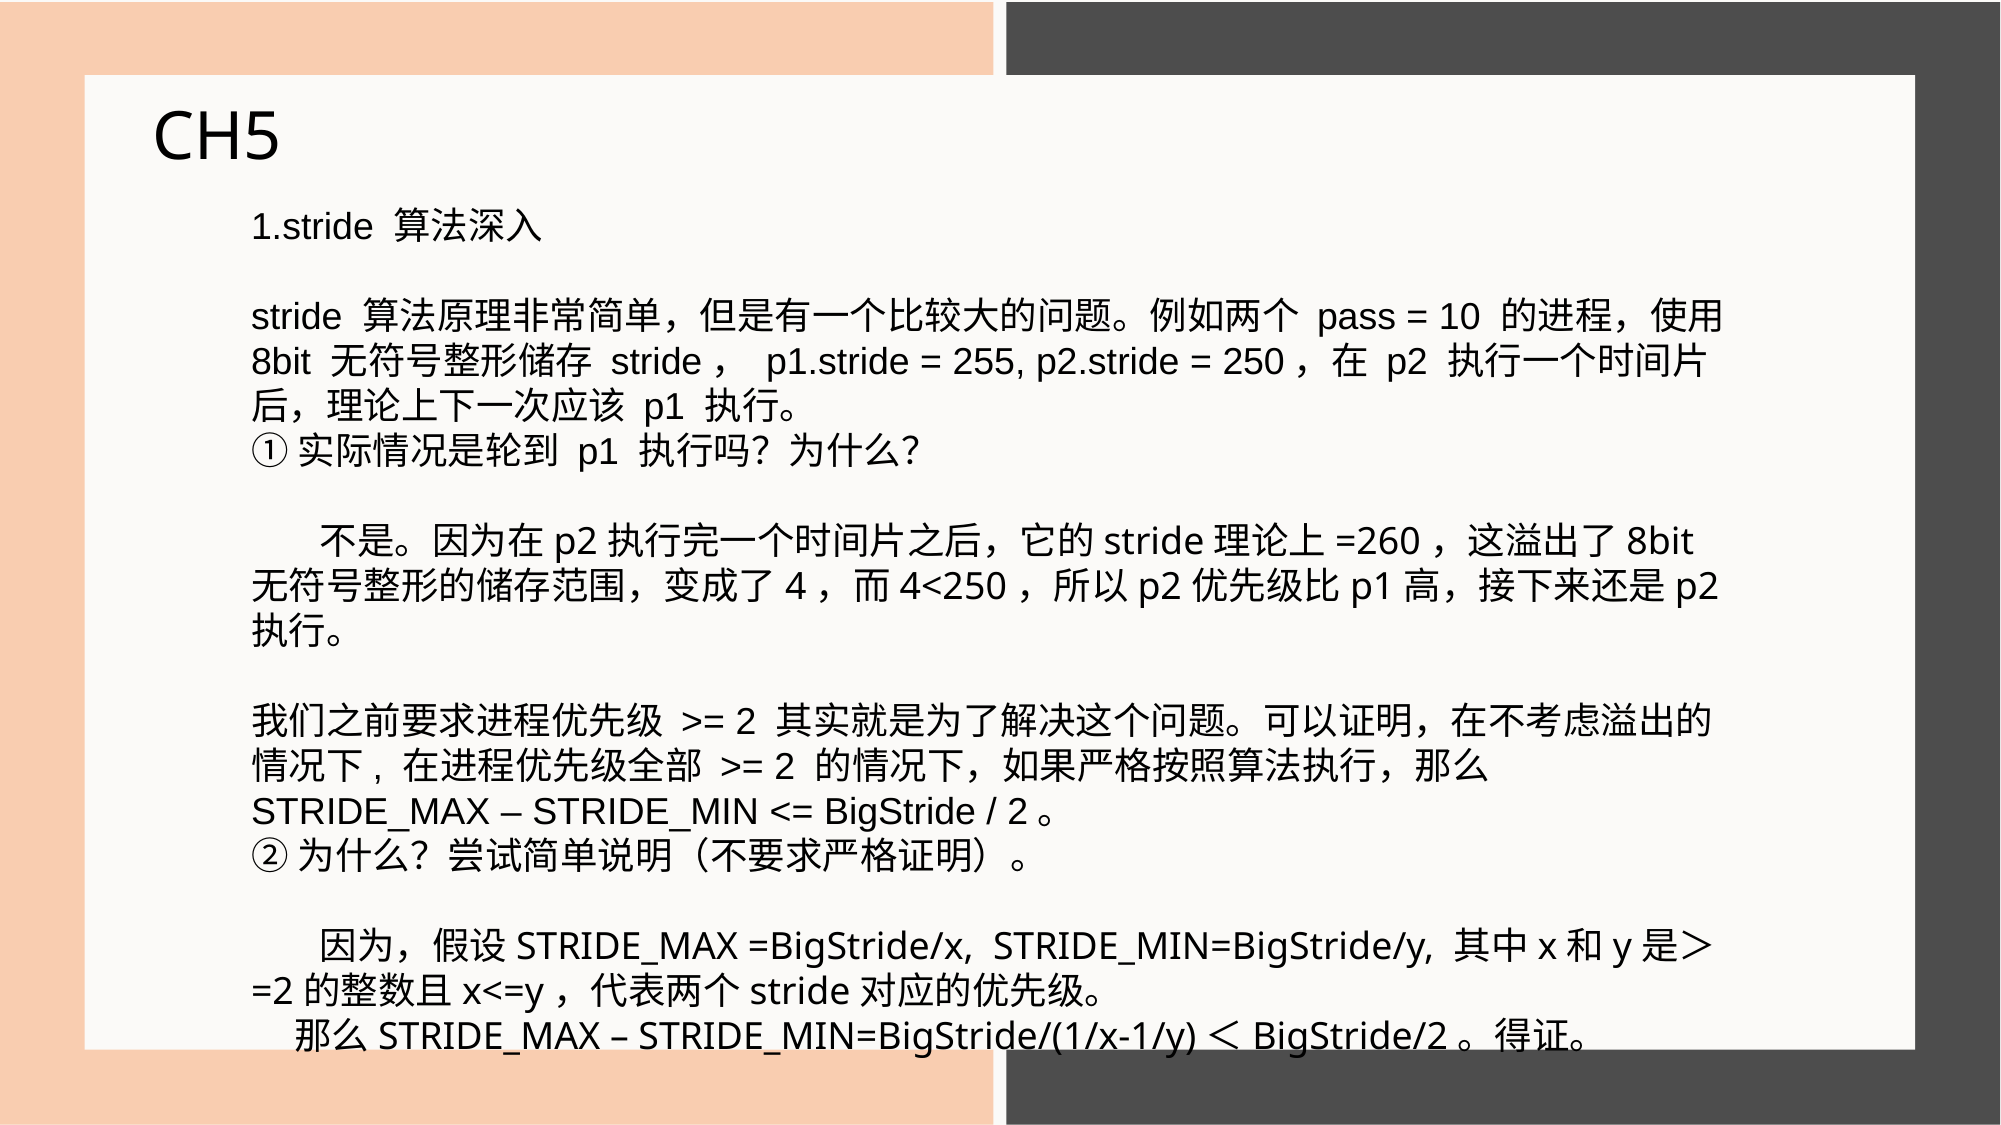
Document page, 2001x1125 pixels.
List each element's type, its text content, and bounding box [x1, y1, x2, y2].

text_box CH5 [137, 85, 1084, 180]
text_box 1.stride 算法深入 stride 算法原理非常简单，但是有一个比较大的问题。例如两个 pass = 10 的进程，使用 8bit 无符号整形储存 stride， p1.stride = 255, p2.stride = 250，在 p2 执行一个时间片后，理论上下一次应该 p1 执行。 ①实际情况是轮到 p1 执行吗？为什么？ ​ 不是。因为在p2执行完一个时间片之后，它的stride理论上=260，这溢出了8bit无符号整形的储存范围，变成了4，而4<250，所以p2优先级比p1高，接下来还是p2执行。 我们之前要求进程优先级 >= 2 其实就是为了解决这个问题。可以证明，在不考虑溢出的情况下, 在进程优先级全部 >= 2 的情况下，如果严格按照算法执行，那么 STRIDE_MAX – STRIDE_MIN <= BigStride / 2。 ②为什么？尝试简单说明（不要求严格证明）。 因为，假设STRIDE_MAX =BigStride/x, STRIDE_MIN=BigStride/y, 其中x和y是＞=2的整数且x<=y，代表两个stride对应的优先级。 那么STRIDE_MAX – STRIDE_MIN=BigStride/(1/x-1/y)＜BigStride/2。得证。 [236, 194, 1745, 1017]
